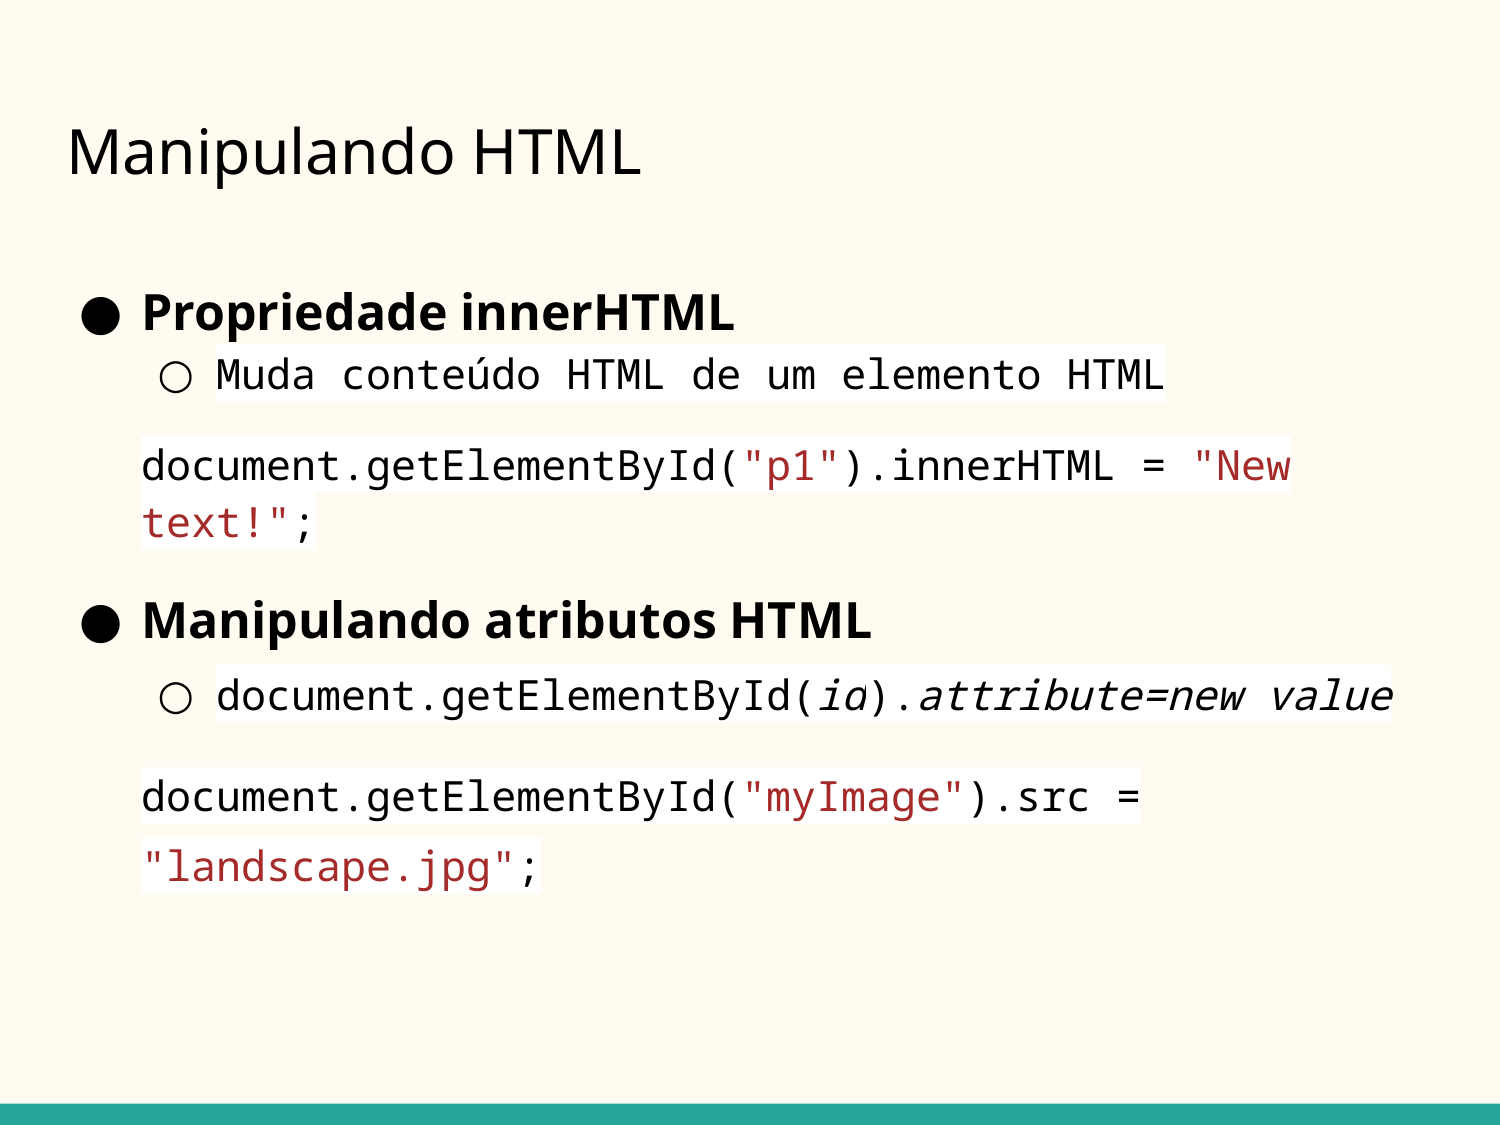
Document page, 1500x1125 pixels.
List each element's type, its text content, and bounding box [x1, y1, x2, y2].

list Propriedade innerHTML Muda conteúdo HTML de um elemento HTML document.getElementById("p1").innerHTML = "New text!"; Manipulando atributos HTML document.getElementById(id).attribute=new value document.getElementById("myImage").src = "landscape.jpg"; [51, 256, 1449, 1000]
title Manipulando HTML [51, 97, 1449, 232]
